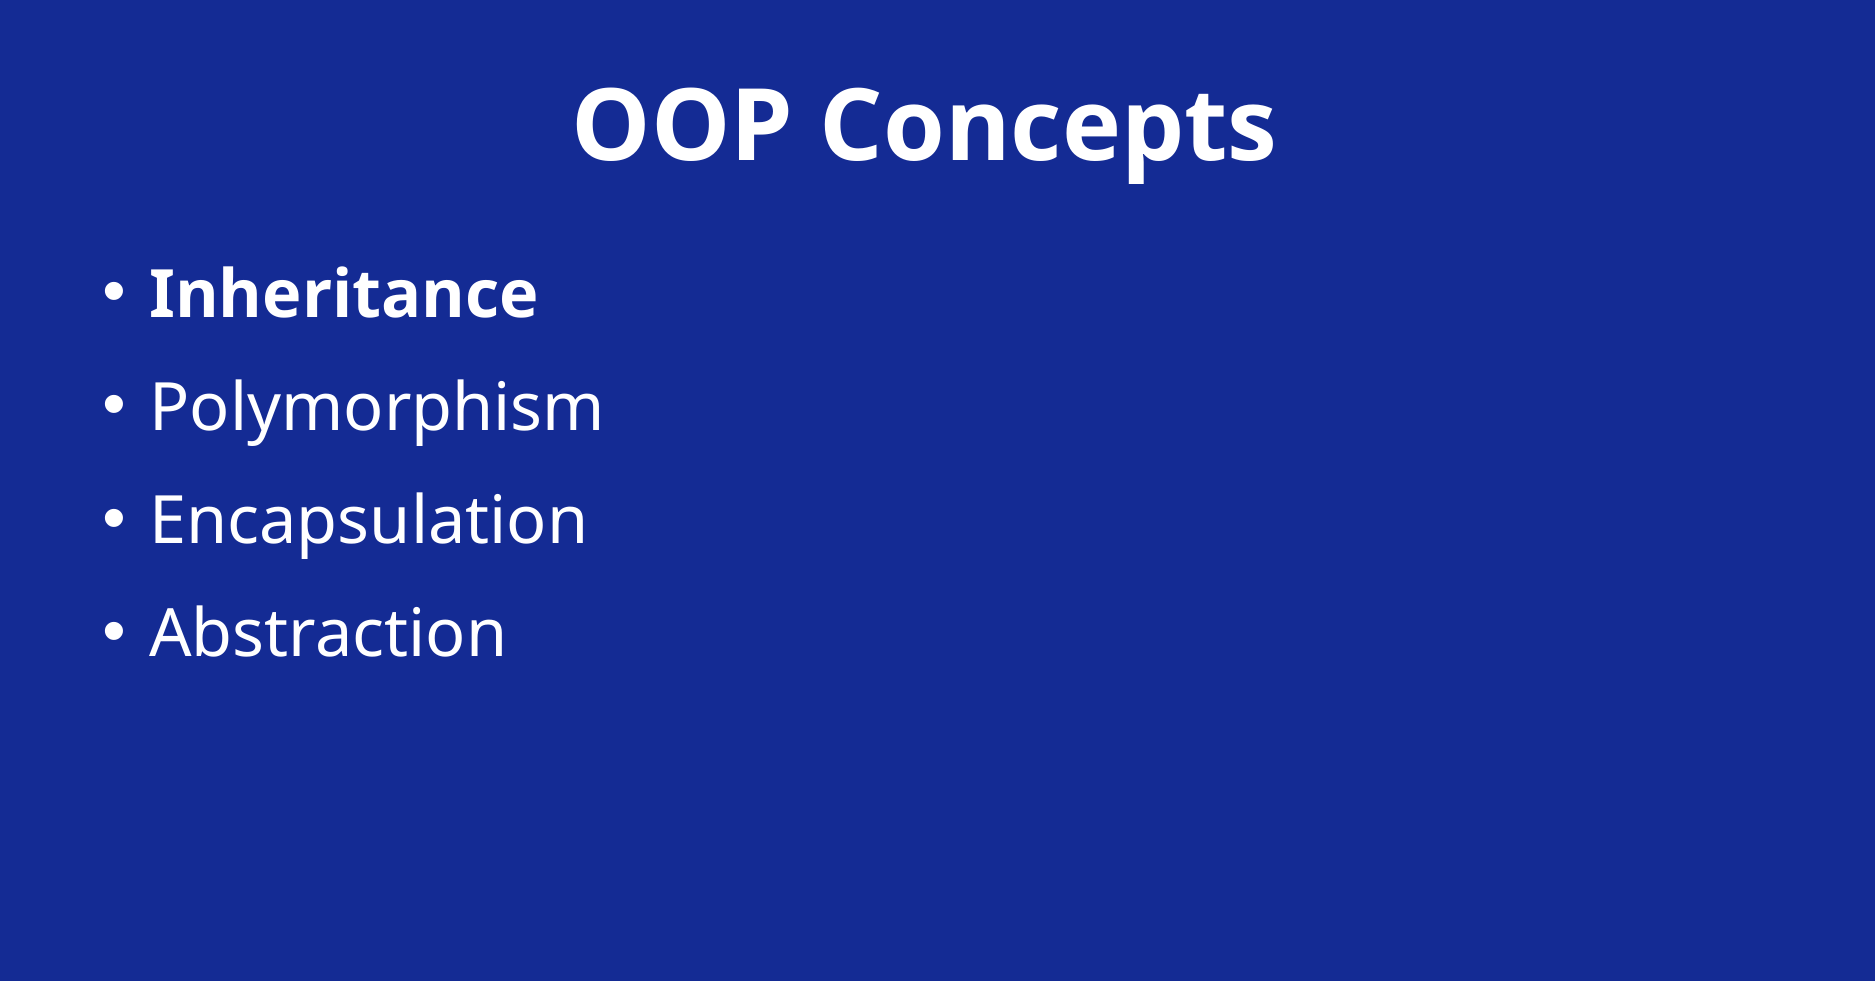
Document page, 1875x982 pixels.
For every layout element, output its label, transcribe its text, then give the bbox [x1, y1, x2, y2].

text_box OOP Concepts Inheritance Polymorphism Encapsulation Abstraction [87, 53, 1763, 766]
